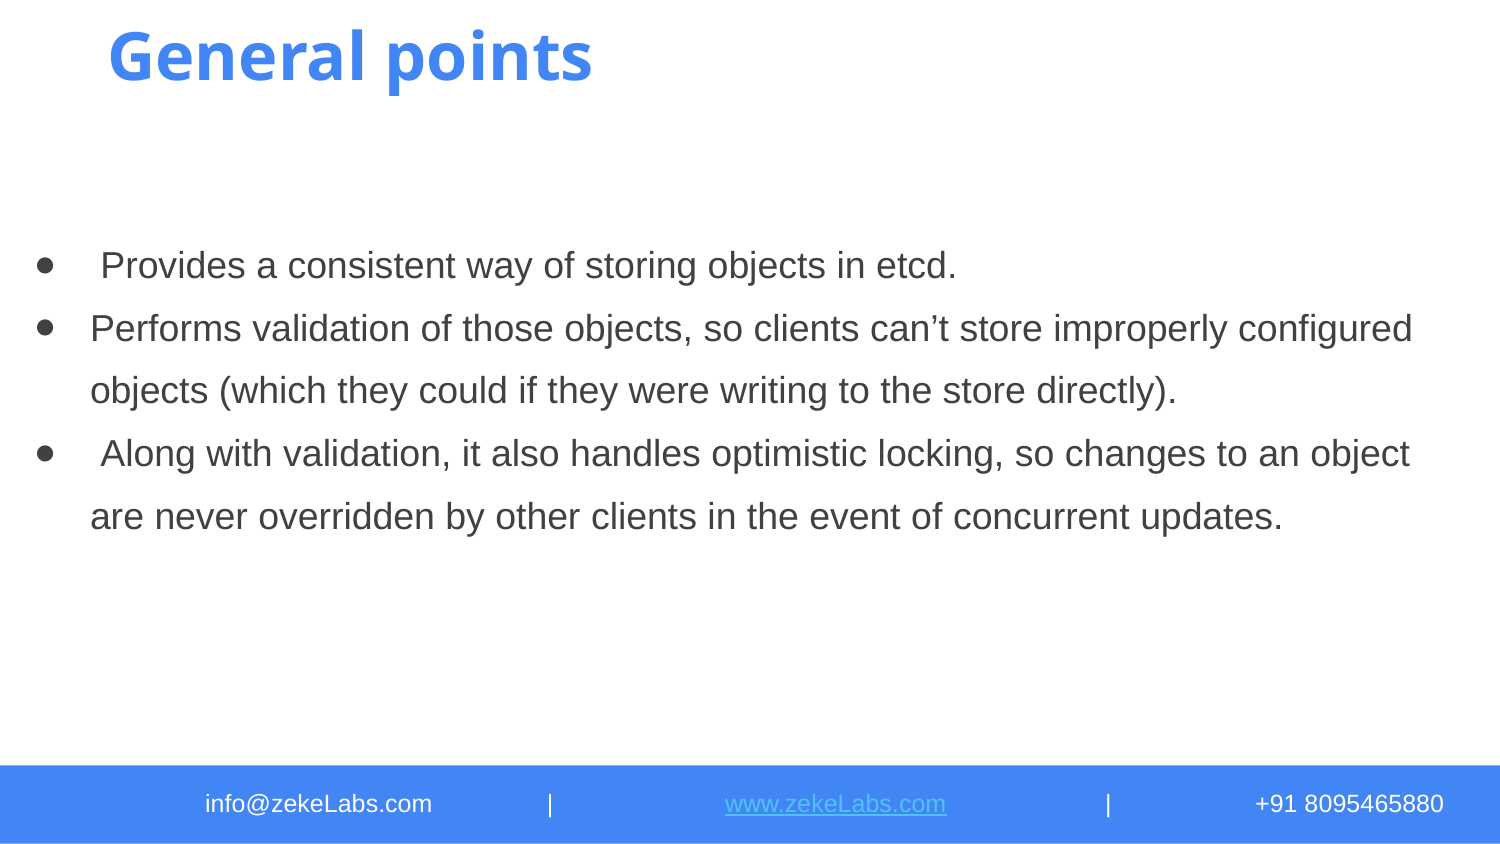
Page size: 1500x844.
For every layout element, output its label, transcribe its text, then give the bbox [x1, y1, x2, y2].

text_box info@zekeLabs.com | www.zekeLabs.com | +91 8095465880 [0, 772, 1500, 844]
text_box General points [92, 0, 1487, 109]
text_box Provides a consistent way of storing objects in etcd. Performs validation of those objects, so clients can’t store improperly configured objects (which they could if they were writing to the store directly). Along with validation, it also handles optimistic locking, so changes to an object are never overridden by other clients in the event of concurrent updates. [0, 0, 1487, 760]
